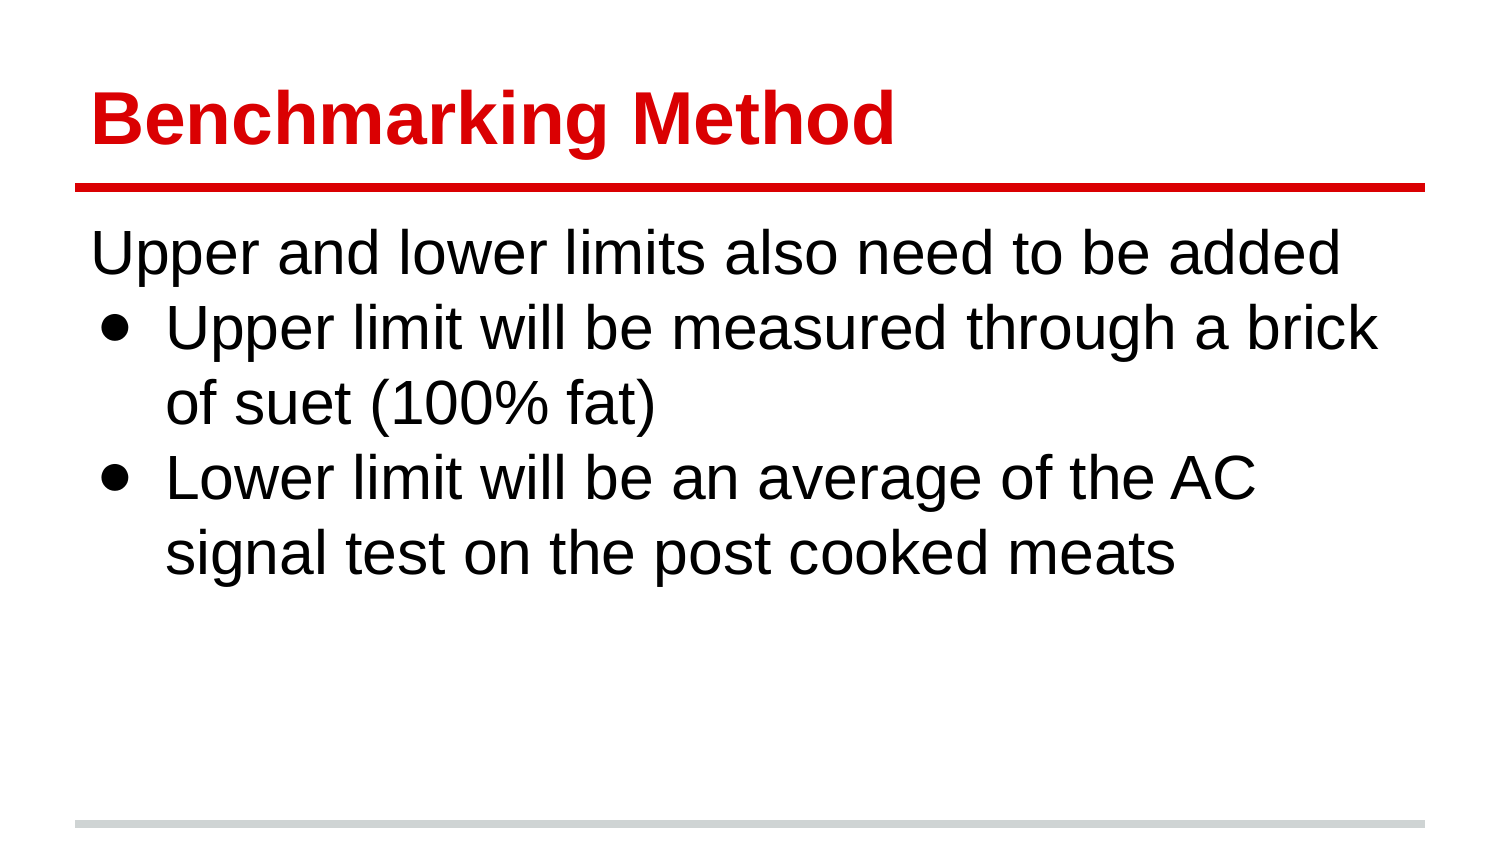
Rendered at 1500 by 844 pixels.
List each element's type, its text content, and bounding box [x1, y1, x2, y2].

list Upper and lower limits also need to be added Upper limit will be measured through a brick of suet (100% fat) Lower limit will be an average of the AC signal test on the post cooked meats [75, 196, 1425, 808]
title Benchmarking Method [75, 33, 1425, 175]
